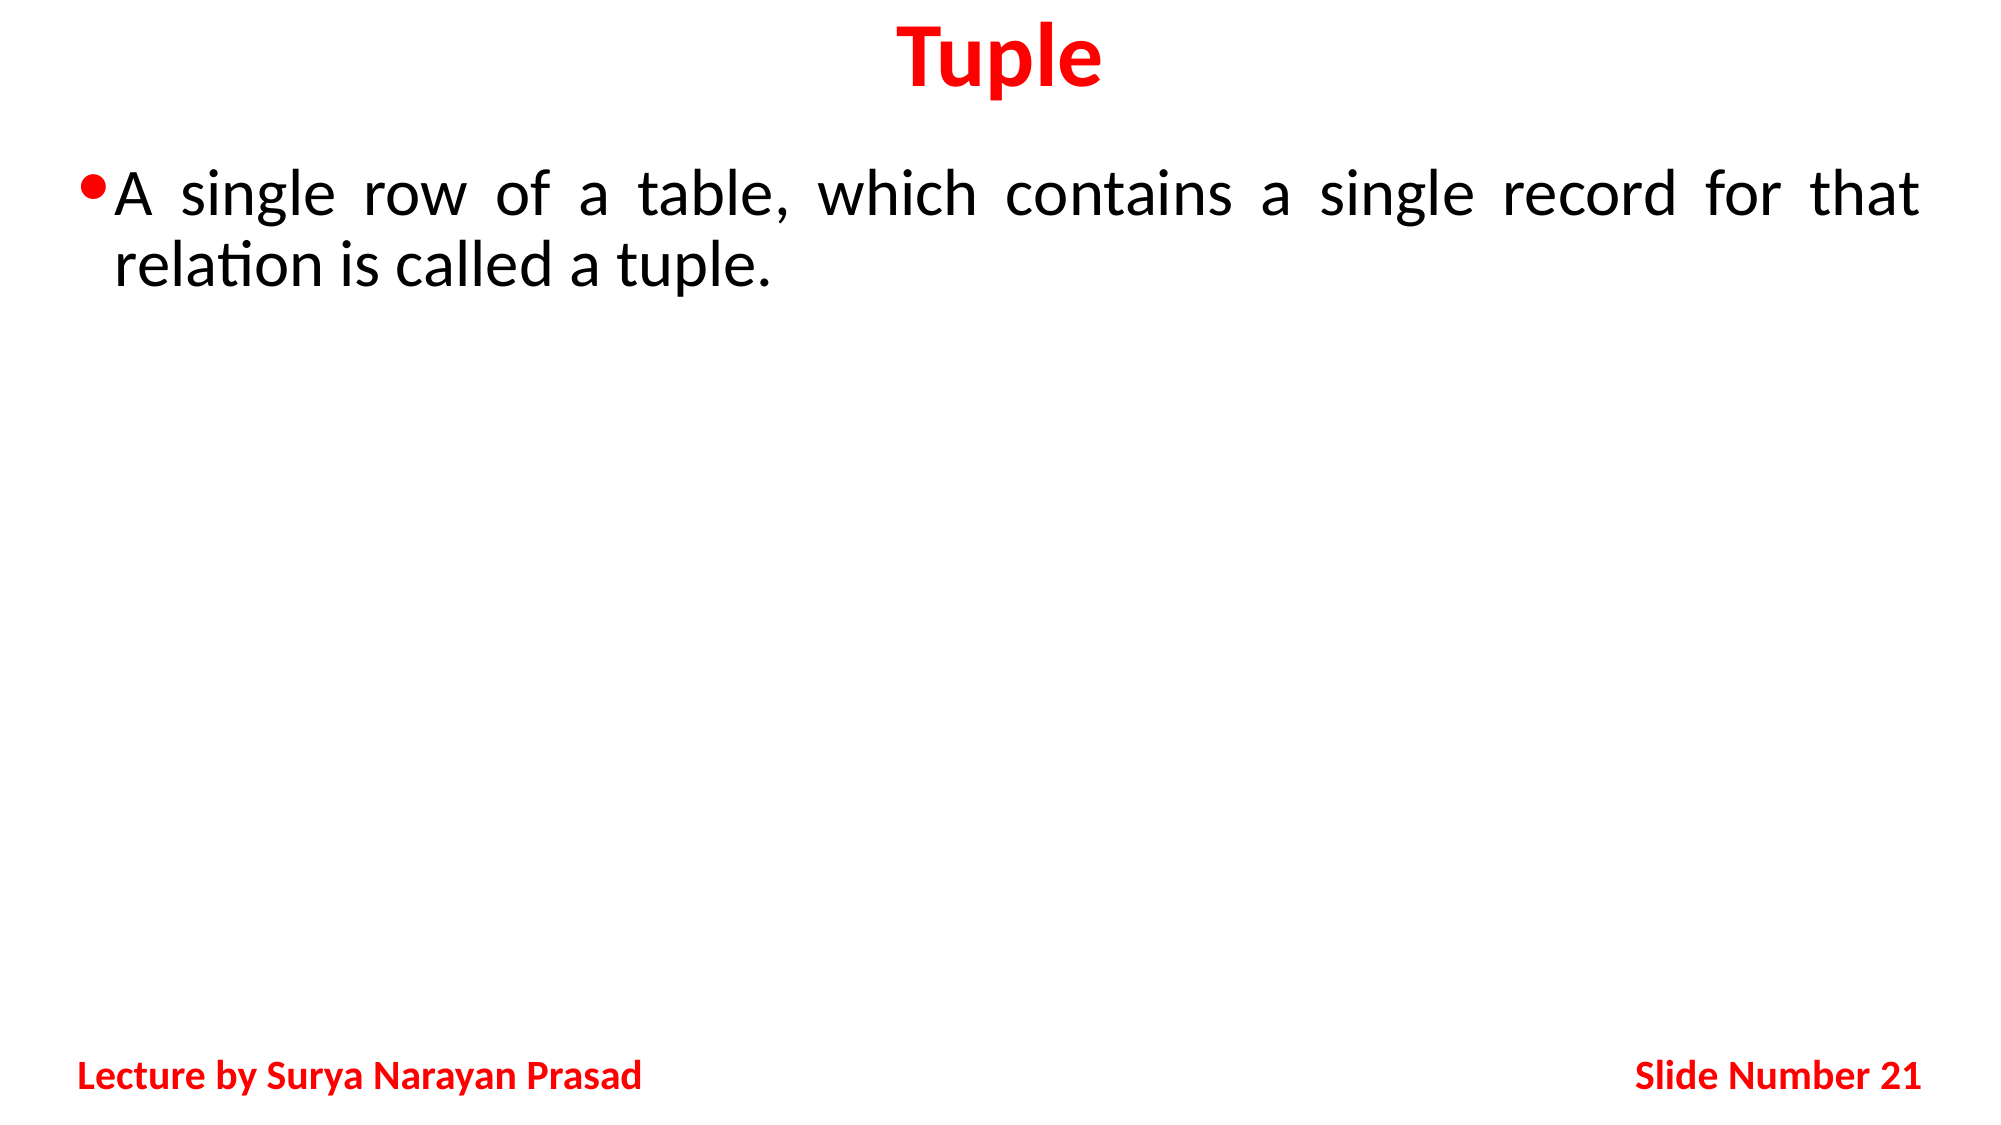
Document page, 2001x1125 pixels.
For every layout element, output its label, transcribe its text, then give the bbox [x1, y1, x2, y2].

title Tuple [0, 0, 2000, 125]
footer Lecture by Surya Narayan Prasad [62, 1042, 688, 1103]
list A single row of a table, which contains a single record for that relation is called a tuple. [62, 149, 1938, 1000]
slide_number Slide Number 21 [1524, 1042, 1938, 1103]
